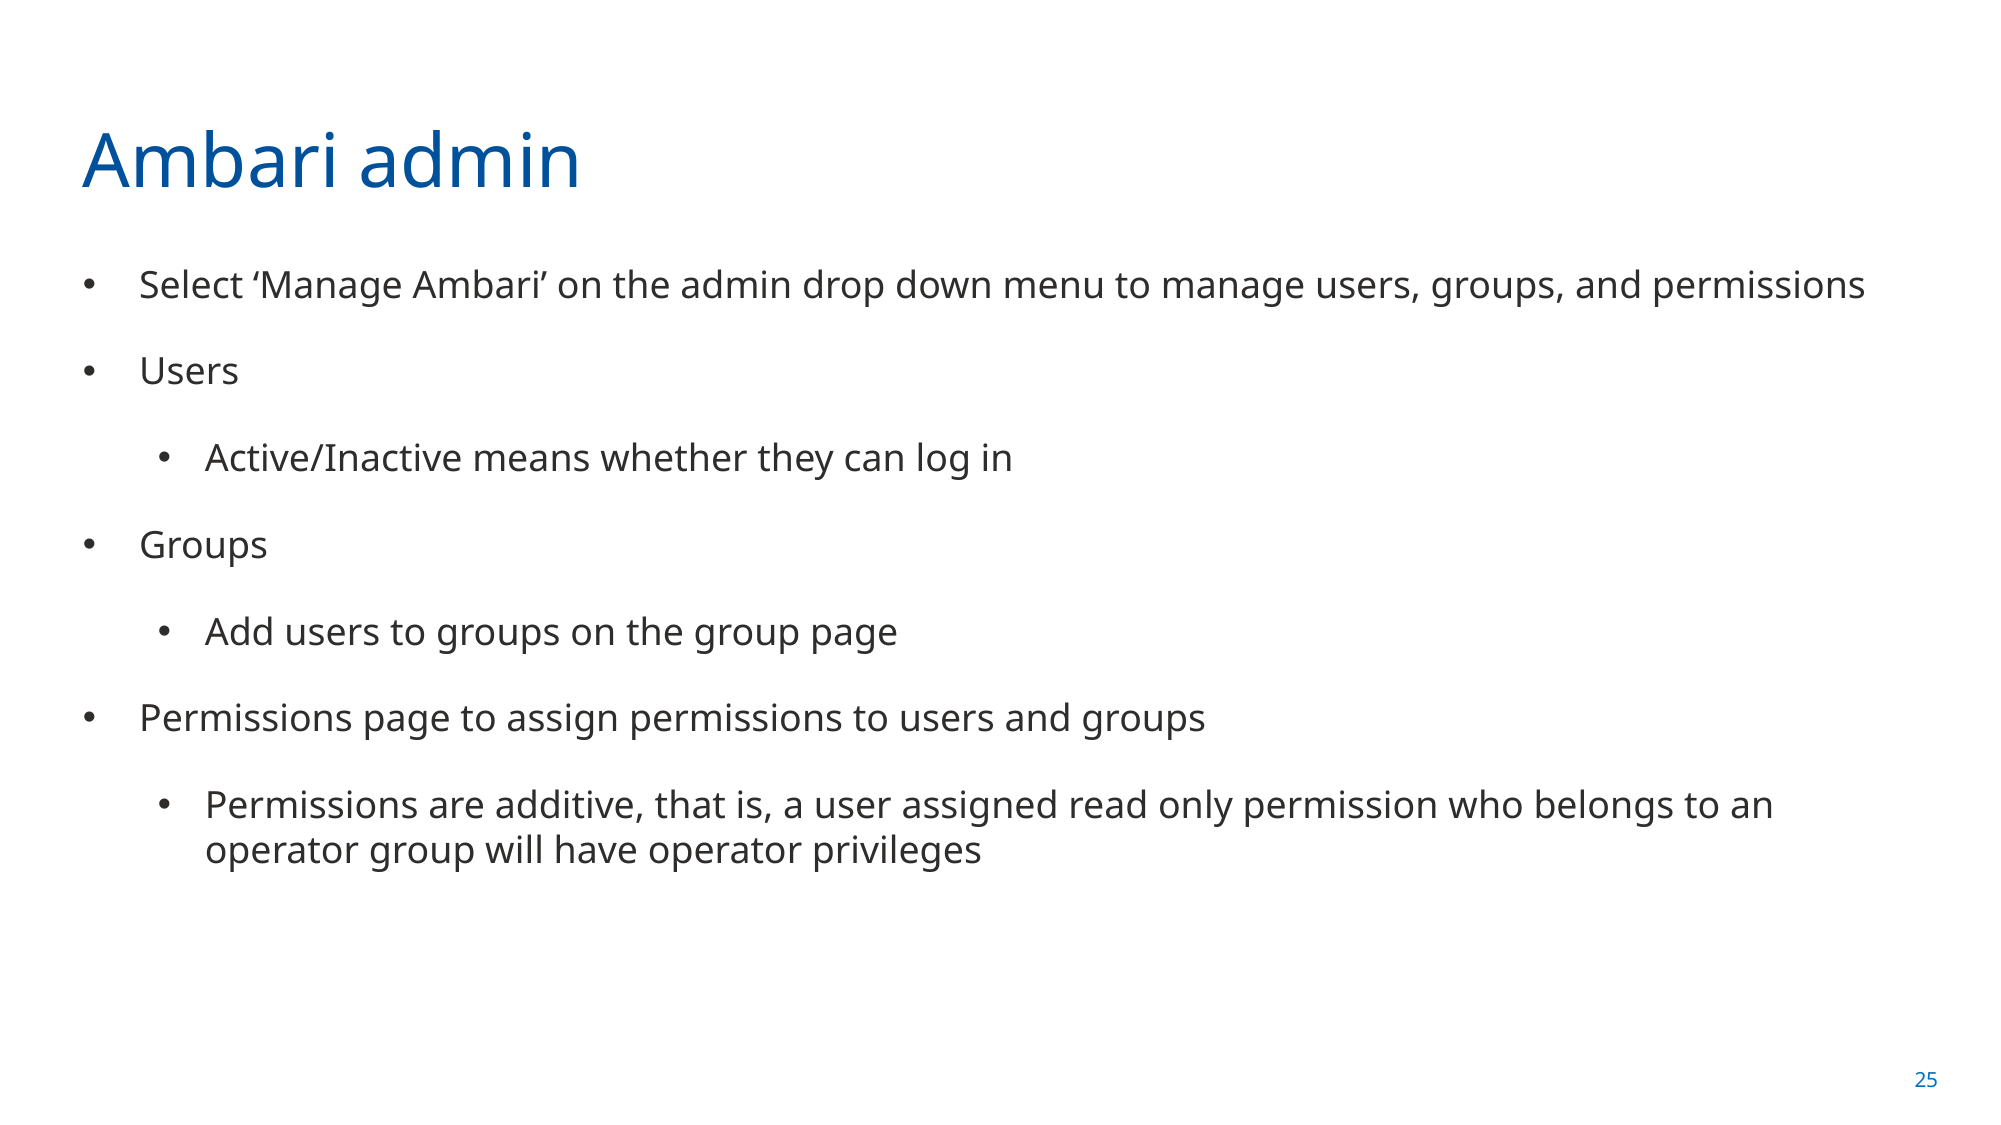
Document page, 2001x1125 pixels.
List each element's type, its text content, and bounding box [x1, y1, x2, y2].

title Ambari admin [67, 20, 1565, 210]
list Select ‘Manage Ambari’ on the admin drop down menu to manage users, groups, and permissions Users Active/Inactive means whether they can log in Groups Add users to groups on the group page Permissions page to assign permissions to users and groups Permissions are additive, that is, a user assigned read only permission who belongs to an operator group will have operator privileges [67, 253, 1939, 1000]
